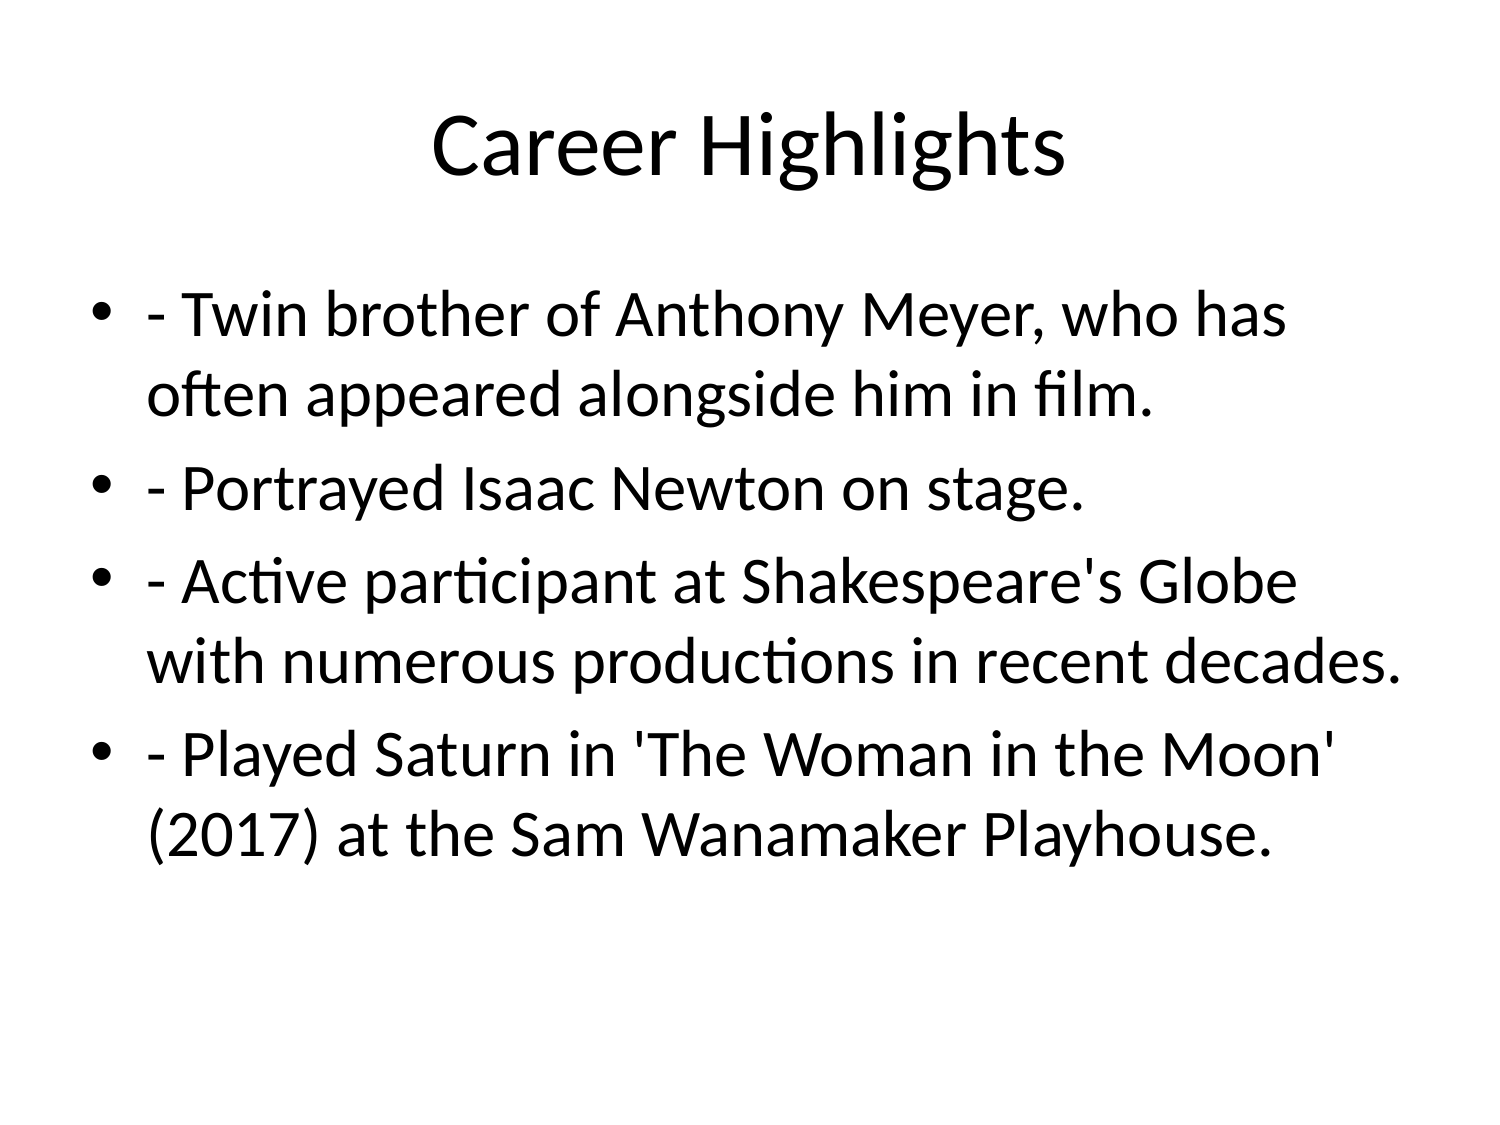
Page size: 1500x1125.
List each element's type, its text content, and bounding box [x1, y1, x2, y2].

list - Twin brother of Anthony Meyer, who has often appeared alongside him in film. - Portrayed Isaac Newton on stage. - Active participant at Shakespeare's Globe with numerous productions in recent decades. - Played Saturn in 'The Woman in the Moon' (2017) at the Sam Wanamaker Playhouse. [75, 262, 1425, 1005]
title Career Highlights [75, 45, 1425, 233]
